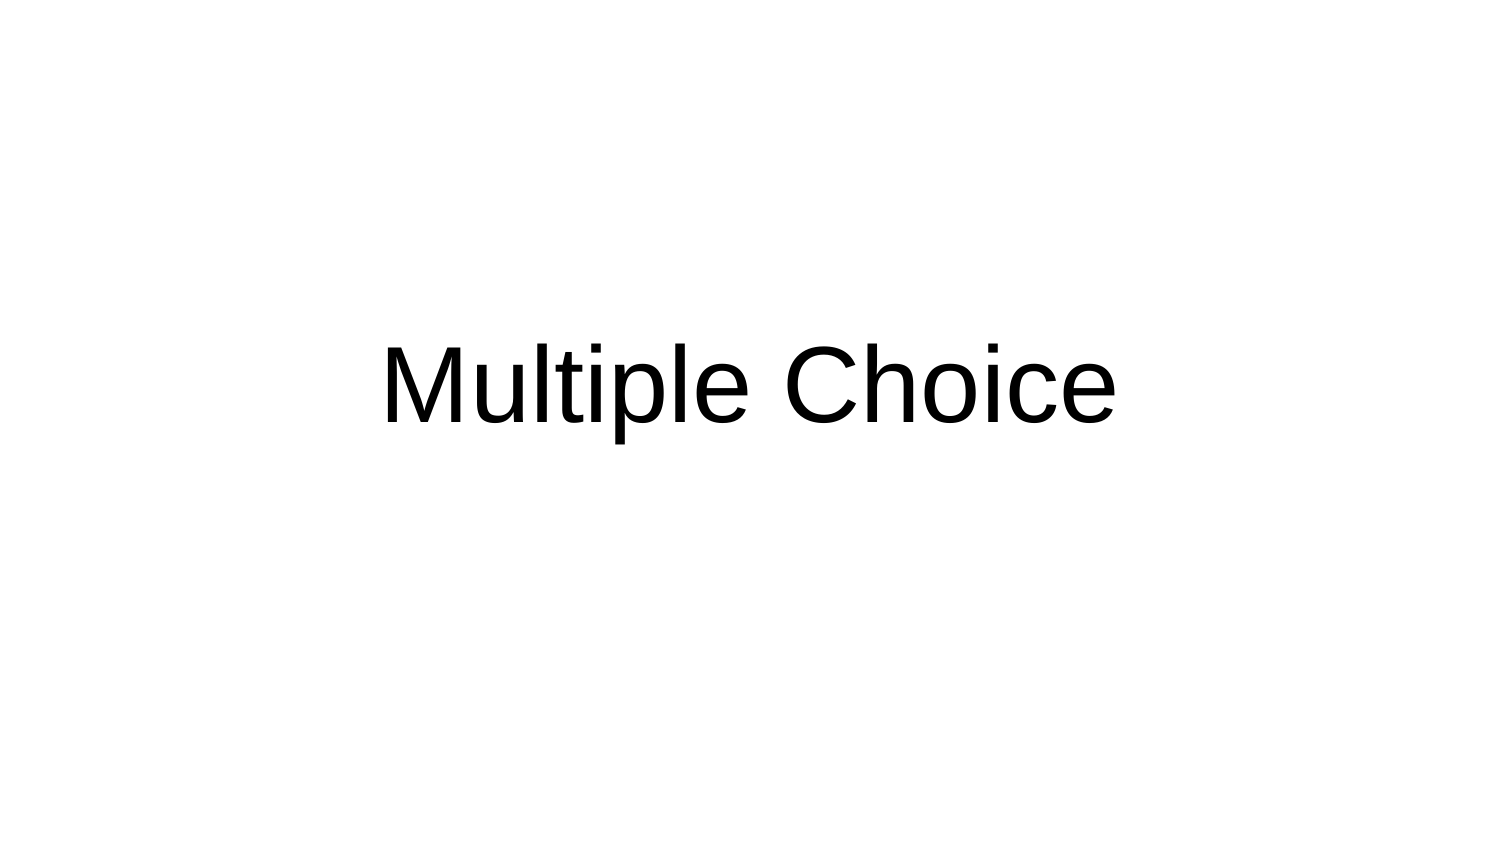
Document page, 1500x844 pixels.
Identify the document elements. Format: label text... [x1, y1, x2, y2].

title Multiple Choice [51, 122, 1449, 459]
